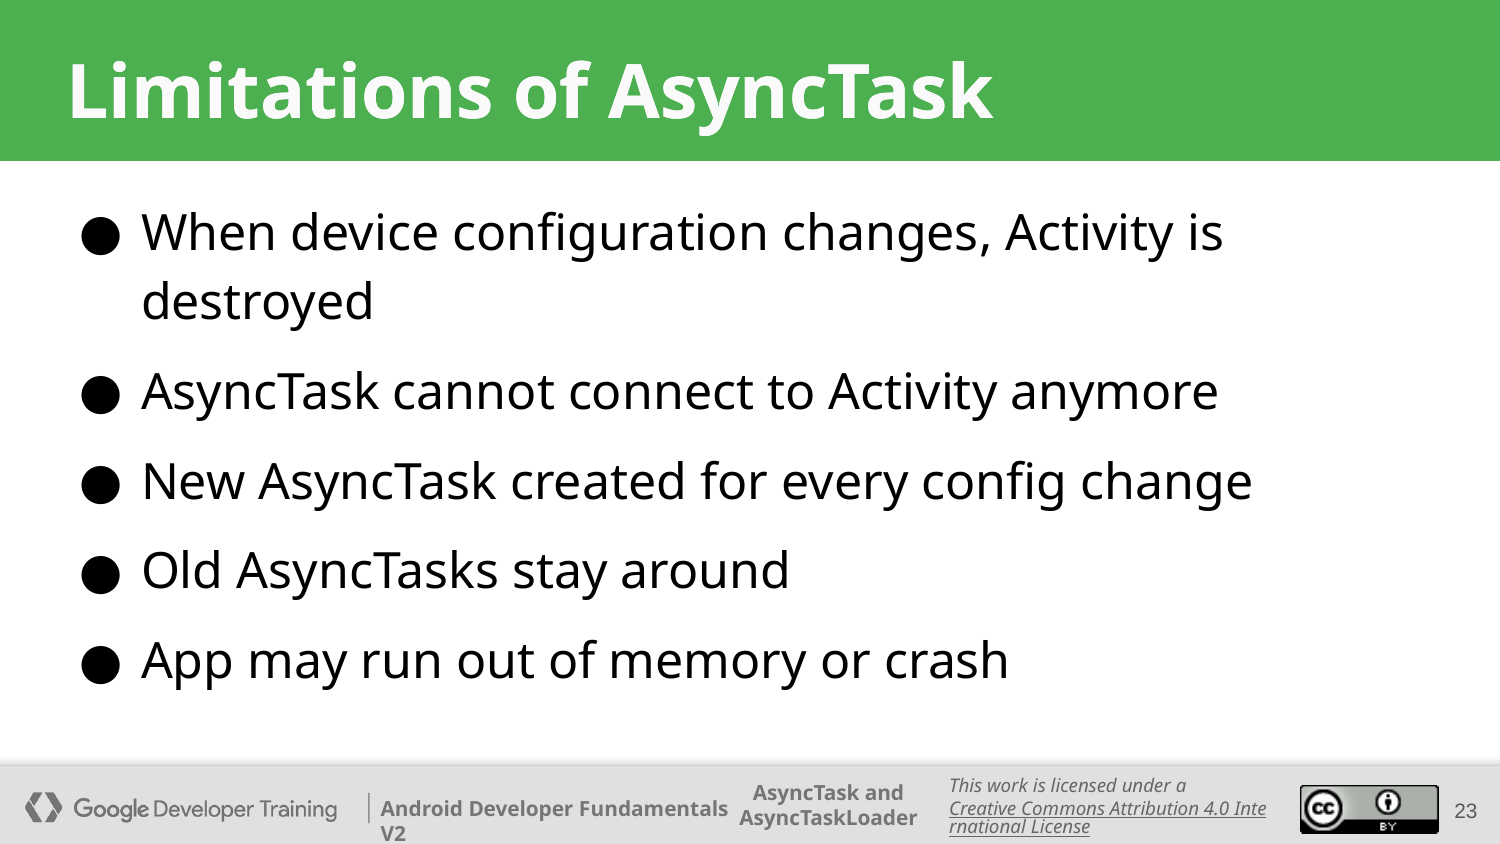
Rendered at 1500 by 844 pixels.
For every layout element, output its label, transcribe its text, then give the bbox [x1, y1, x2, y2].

title Limitations of AsyncTask [51, 28, 1449, 122]
slide_number ‹#› [1402, 777, 1493, 842]
list When device configuration changes, Activity is destroyed AsyncTask cannot connect to Activity anymore New AsyncTask created for every config change Old AsyncTasks stay around App may run out of memory or crash [51, 176, 1449, 737]
picture [0, 161, 1500, 844]
